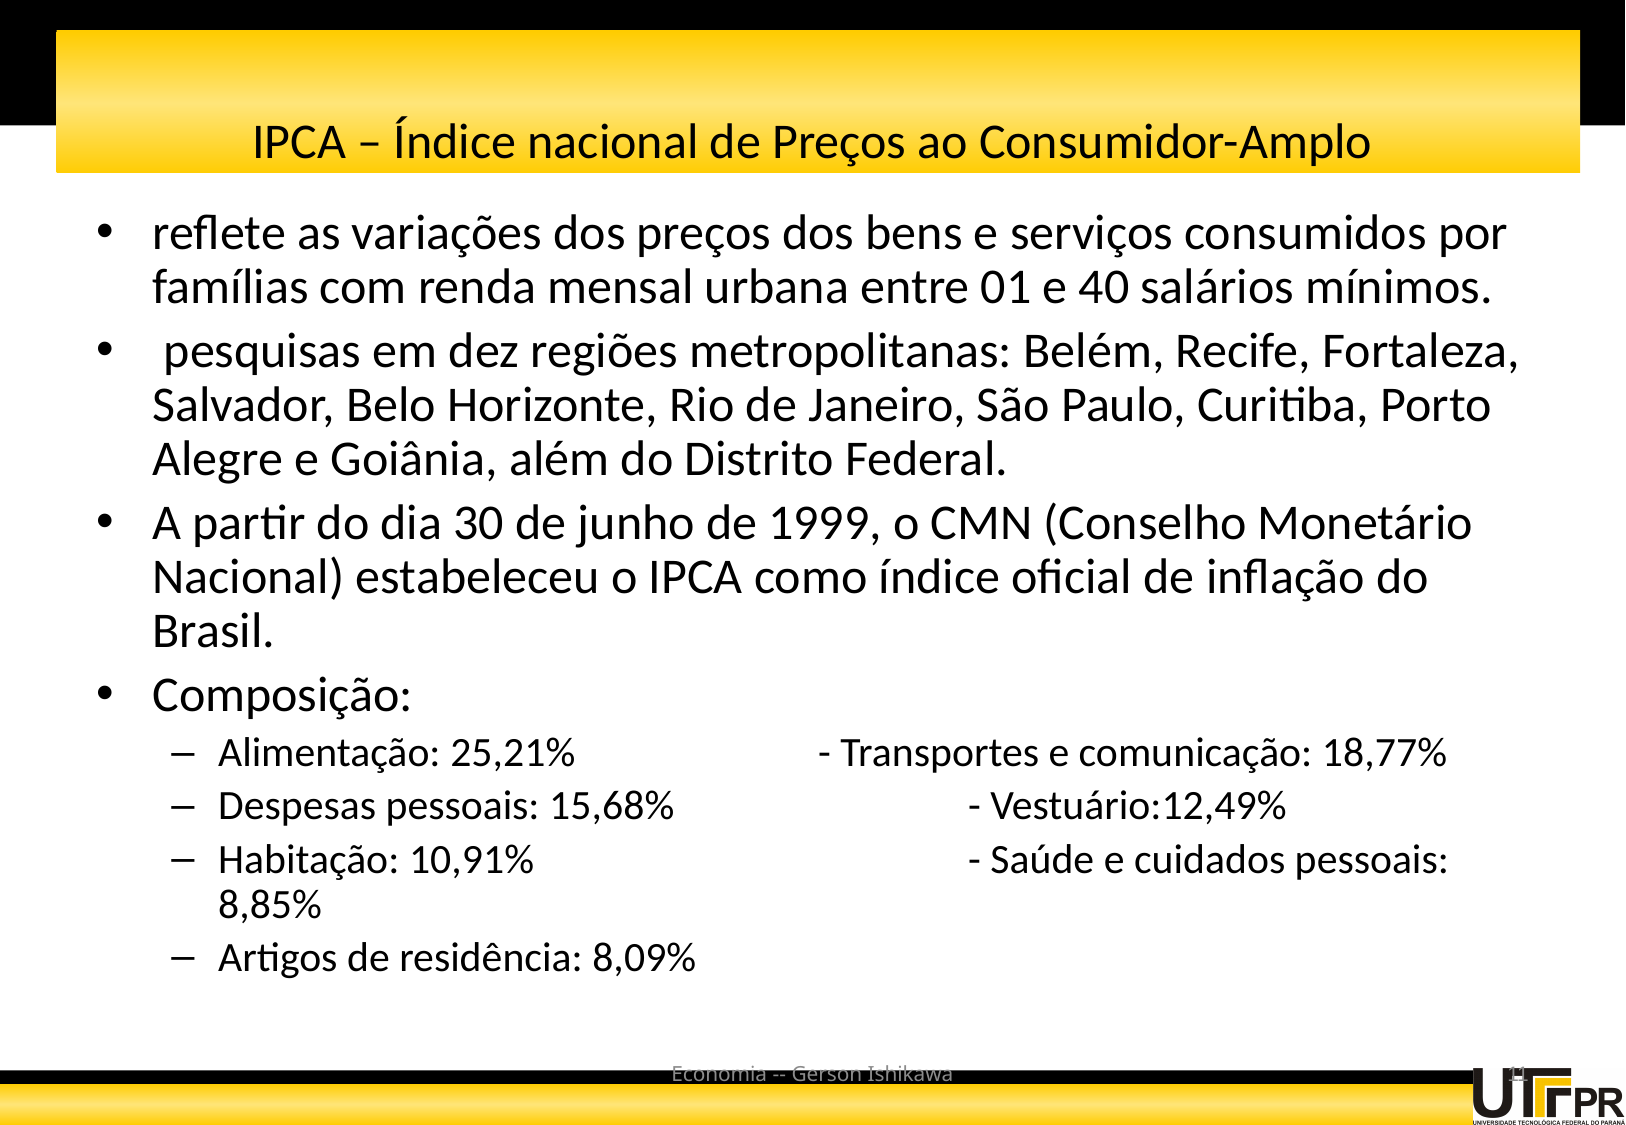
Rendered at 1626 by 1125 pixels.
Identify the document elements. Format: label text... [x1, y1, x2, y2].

slide_number 11 [1164, 1042, 1544, 1103]
title IPCA – Índice nacional de Preços ao Consumidor-Amplo [81, 45, 1544, 199]
list reflete as variações dos preços dos bens e serviços consumidos por famílias com renda mensal urbana entre 01 e 40 salários mínimos. pesquisas em dez regiões metropolitanas: Belém, Recife, Fortaleza, Salvador, Belo Horizonte, Rio de Janeiro, São Paulo, Curitiba, Porto Alegre e Goiânia, além do Distrito Federal. A partir do dia 30 de junho de 1999, o CMN (Conselho Monetário Nacional) estabeleceu o IPCA como índice oficial de inflação do Brasil. Composição: Alimentação: 25,21% - Transportes e comunicação: 18,77% Despesas pessoais: 15,68% - Vestuário:12,49% Habitação: 10,91% - Saúde e cuidados pessoais: 8,85% Artigos de residência: 8,09% [81, 199, 1544, 1055]
picture [1473, 1068, 1625, 1125]
footer Economia -- Gerson Ishikawa [555, 1042, 1070, 1103]
